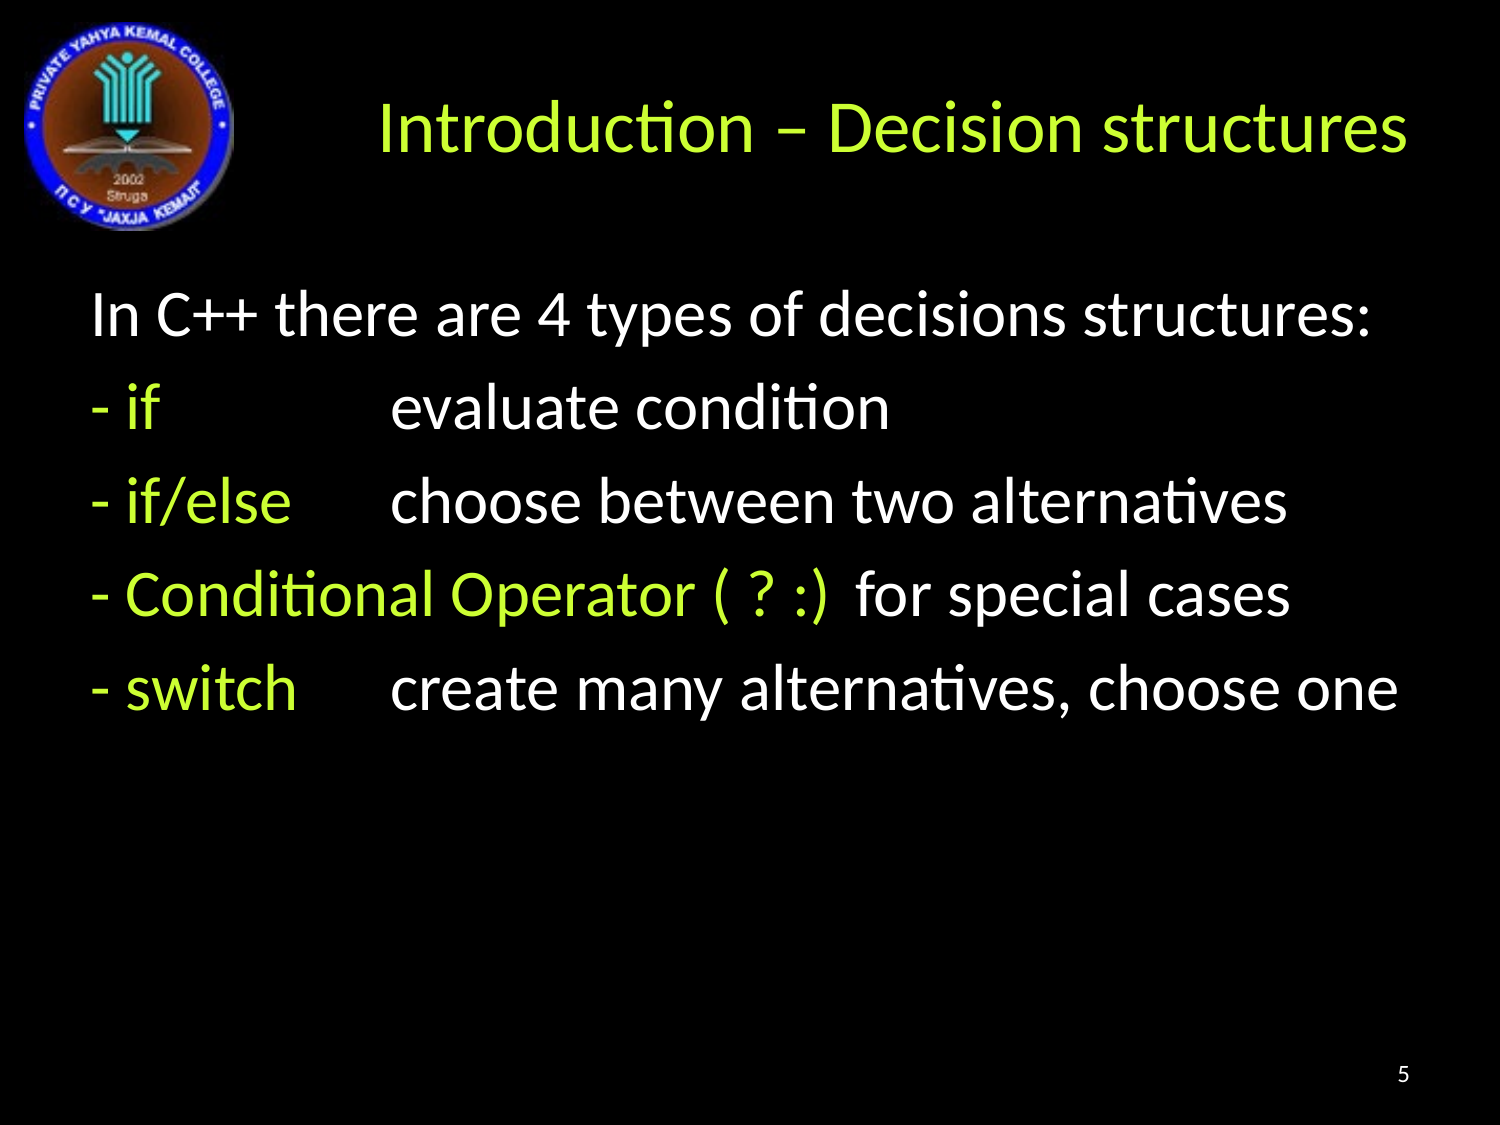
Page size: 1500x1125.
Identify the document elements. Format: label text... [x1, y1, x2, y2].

picture [24, 21, 234, 231]
title Introduction – Decision structures [238, 45, 1425, 200]
slide_number 5 [1074, 1042, 1425, 1103]
list In C++ there are 4 types of decisions structures: - if evaluate condition - if/else choose between two alternatives - Conditional Operator ( ? :) for special cases - switch create many alternatives, choose one [75, 262, 1425, 1005]
